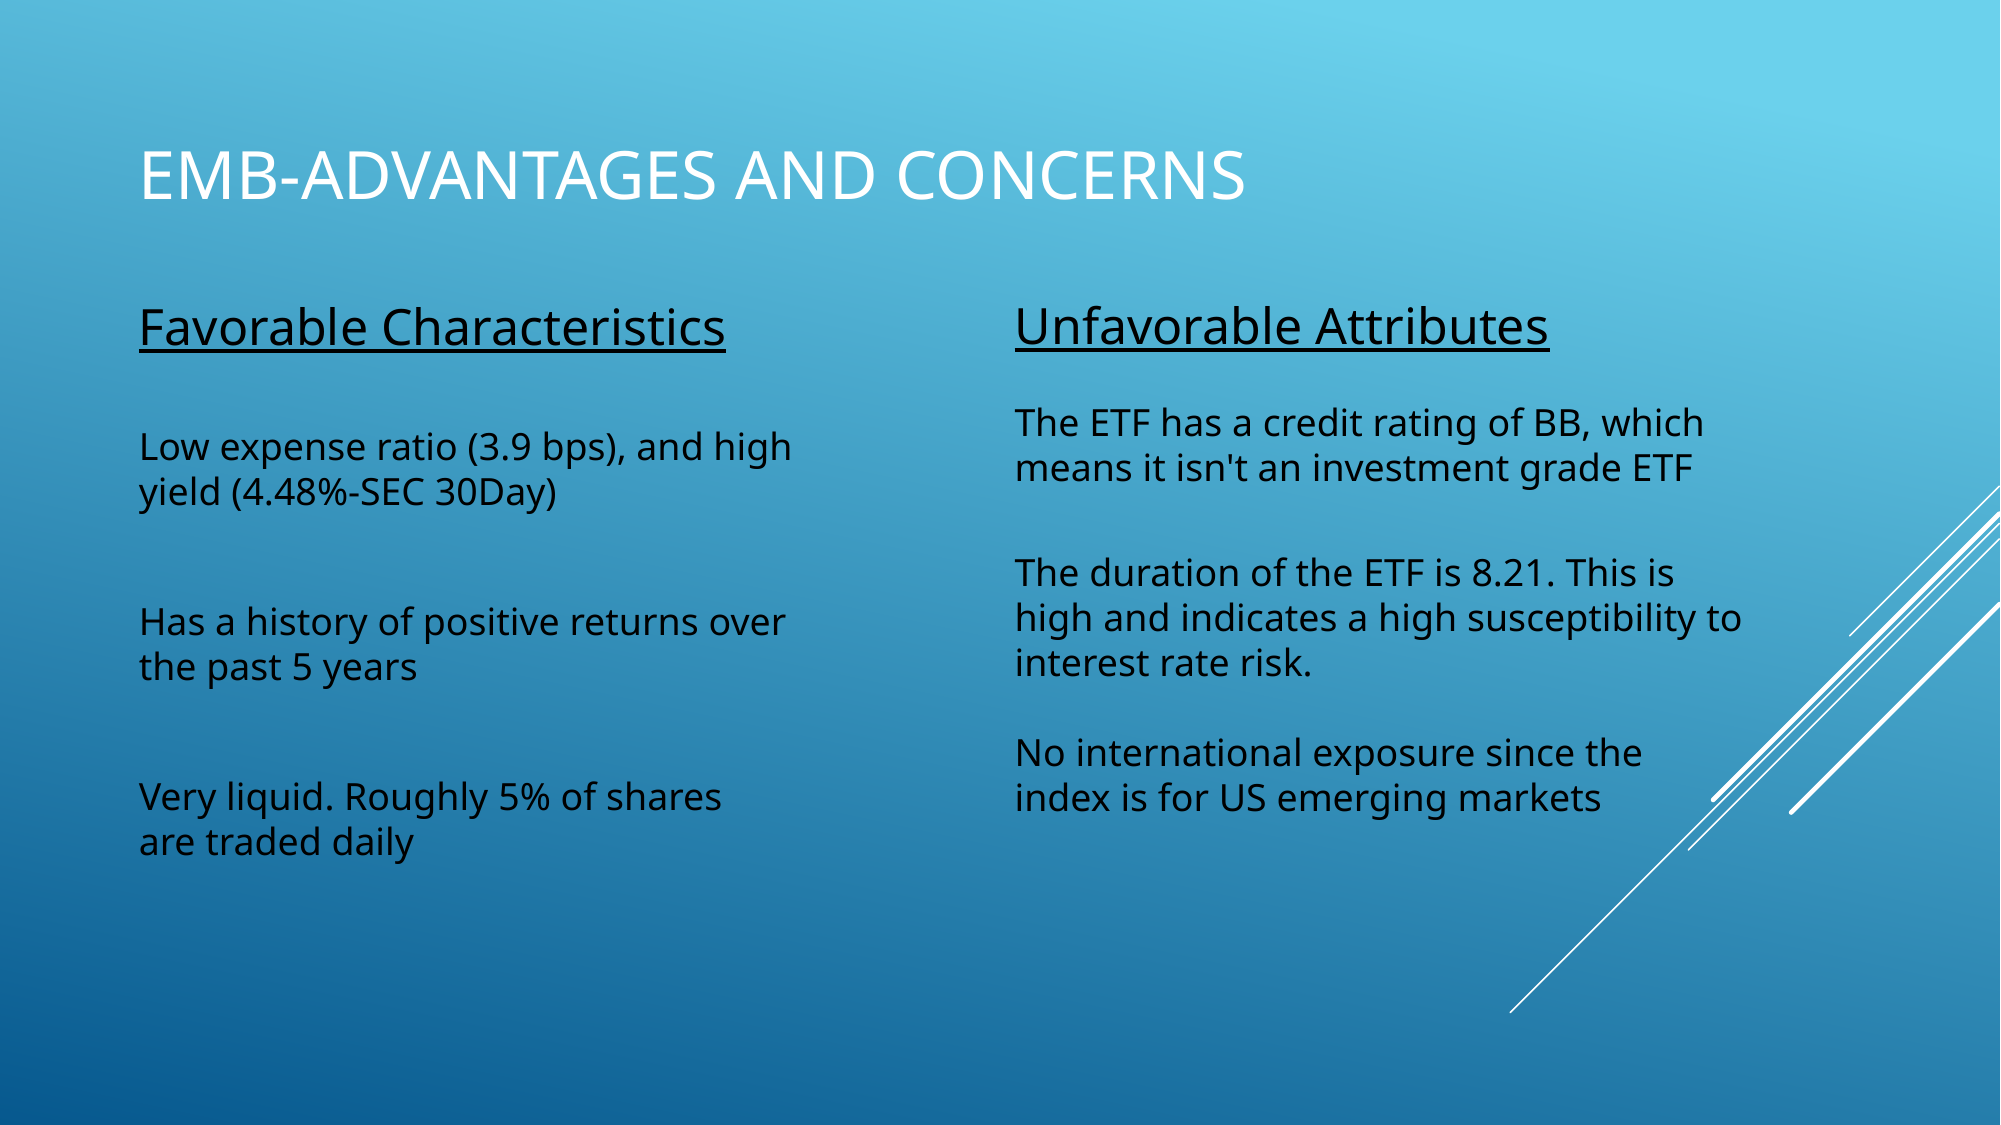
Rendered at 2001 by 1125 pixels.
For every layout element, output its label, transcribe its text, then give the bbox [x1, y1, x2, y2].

text_box Unfavorable Attributes The ETF has a credit rating of BB, which means it isn't an investment grade ETF The duration of the ETF is 8.21. This is high and indicates a high susceptibility to interest rate risk. No international exposure since the index is for US emerging markets [999, 286, 1762, 1125]
title EMB-Advantages and Concerns [123, 58, 1749, 288]
text_box Favorable Characteristics Low expense ratio (3.9 bps), and high yield (4.48%-SEC 30Day) Has a history of positive returns over the past 5 years Very liquid. Roughly 5% of shares are traded daily [123, 288, 840, 929]
